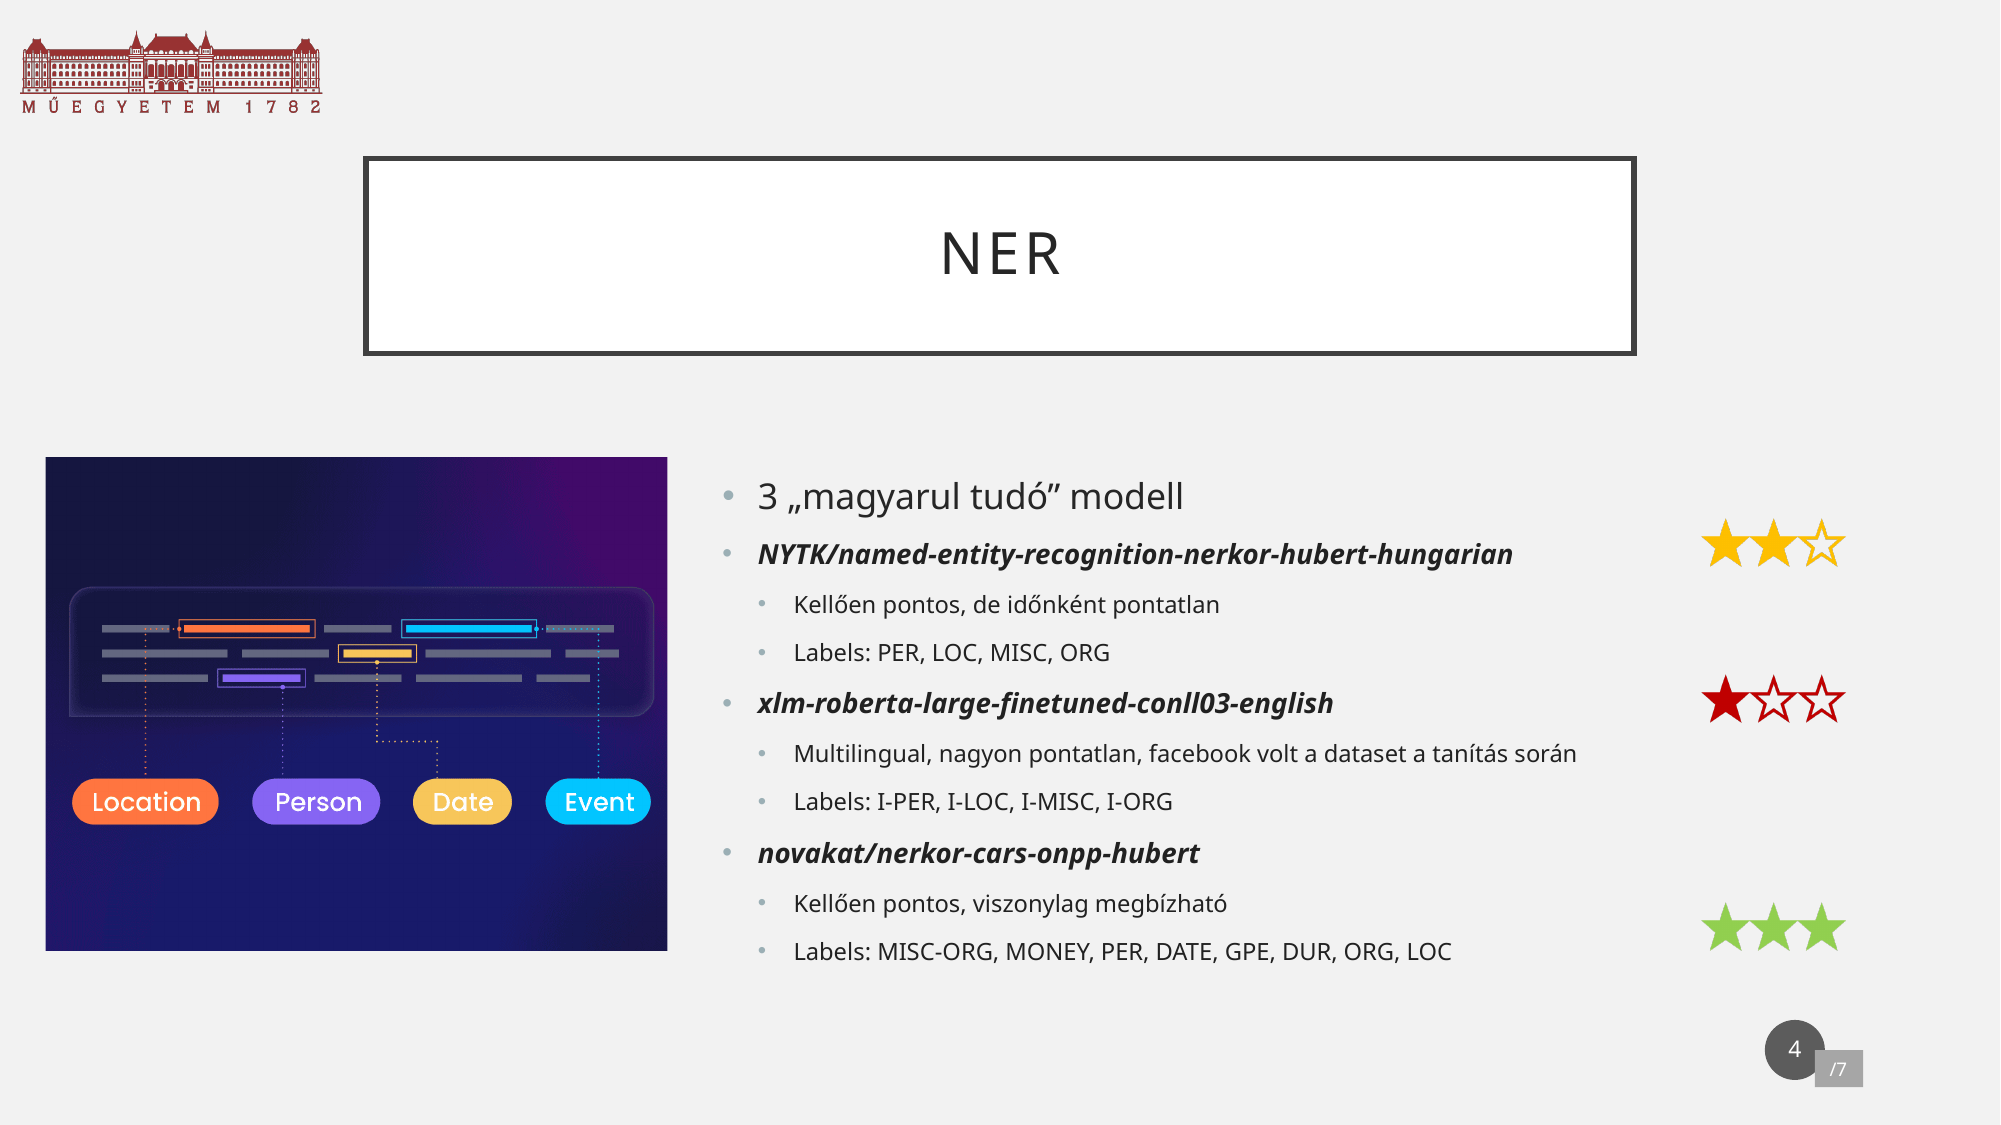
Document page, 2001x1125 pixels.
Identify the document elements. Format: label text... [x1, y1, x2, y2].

list 3 „magyarul tudó” modell NYTK/named-entity-recognition-nerkor-hubert-hungarian Kellően pontos, de időnként pontatlan Labels: PER, LOC, MISC, ORG xlm-roberta-large-finetuned-conll03-english Multilingual, nagyon pontatlan, facebook volt a dataset a tanítás során Labels: I-PER, I-LOC, I-MISC, I-ORG novakat/nerkor-cars-onpp-hubert Kellően pontos, viszonylag megbízható Labels: MISC-ORG, MONEY, PER, DATE, GPE, DUR, ORG, LOC [707, 466, 1976, 976]
picture [1698, 622, 1849, 773]
picture [45, 457, 668, 955]
picture [0, 16, 342, 127]
title NER [363, 156, 1637, 356]
slide_number 4 [1764, 1019, 1825, 1080]
picture [1698, 466, 1849, 617]
picture [1698, 850, 1849, 1001]
text_box /7 [1814, 1050, 1864, 1088]
